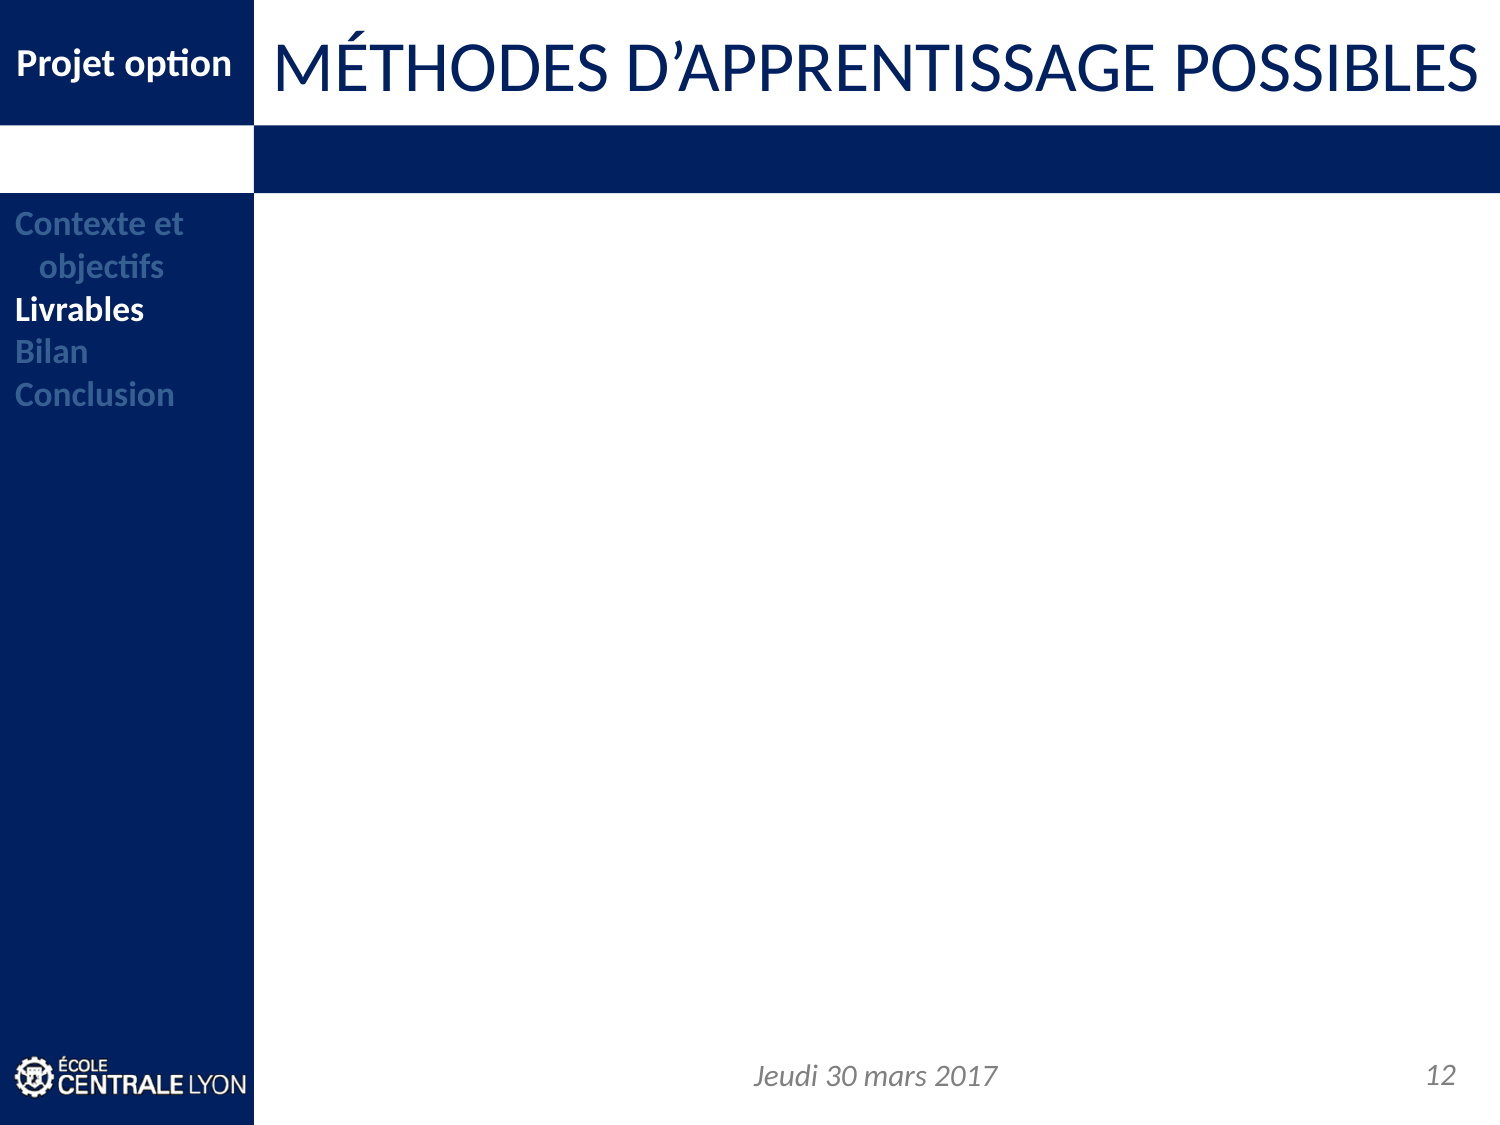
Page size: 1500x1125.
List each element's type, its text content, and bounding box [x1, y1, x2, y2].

title Méthodes d’apprentissage possibles [253, 0, 1500, 126]
picture [0, 1046, 254, 1103]
